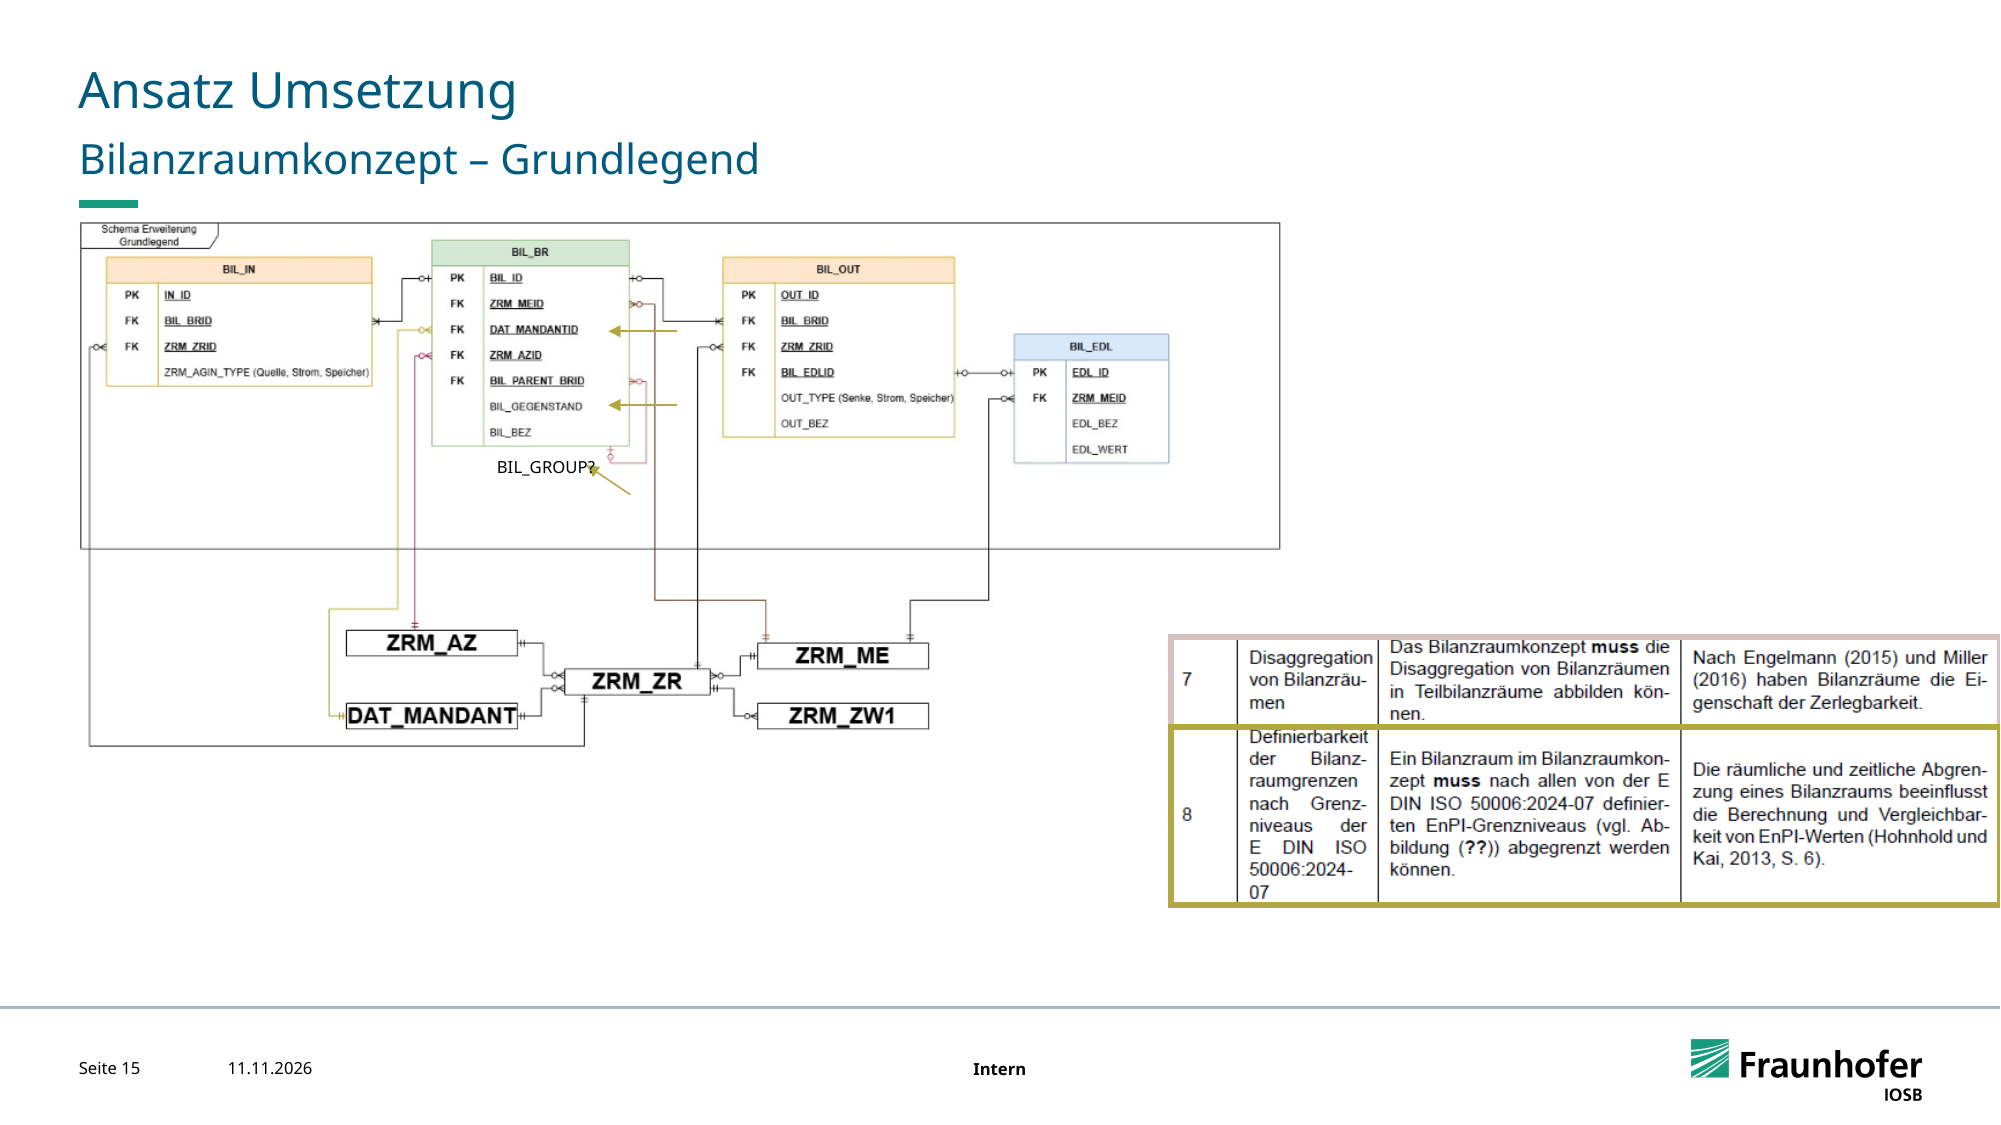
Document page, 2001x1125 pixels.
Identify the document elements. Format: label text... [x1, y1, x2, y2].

slide_number Seite 15 [78, 1059, 197, 1080]
list Bilanzraumkonzept – Grundlegend [78, 127, 1922, 180]
picture [1691, 1039, 1922, 1101]
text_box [586, 465, 631, 495]
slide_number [227, 1059, 346, 1080]
picture [78, 219, 2000, 905]
title Ansatz Umsetzung [78, 64, 1922, 120]
